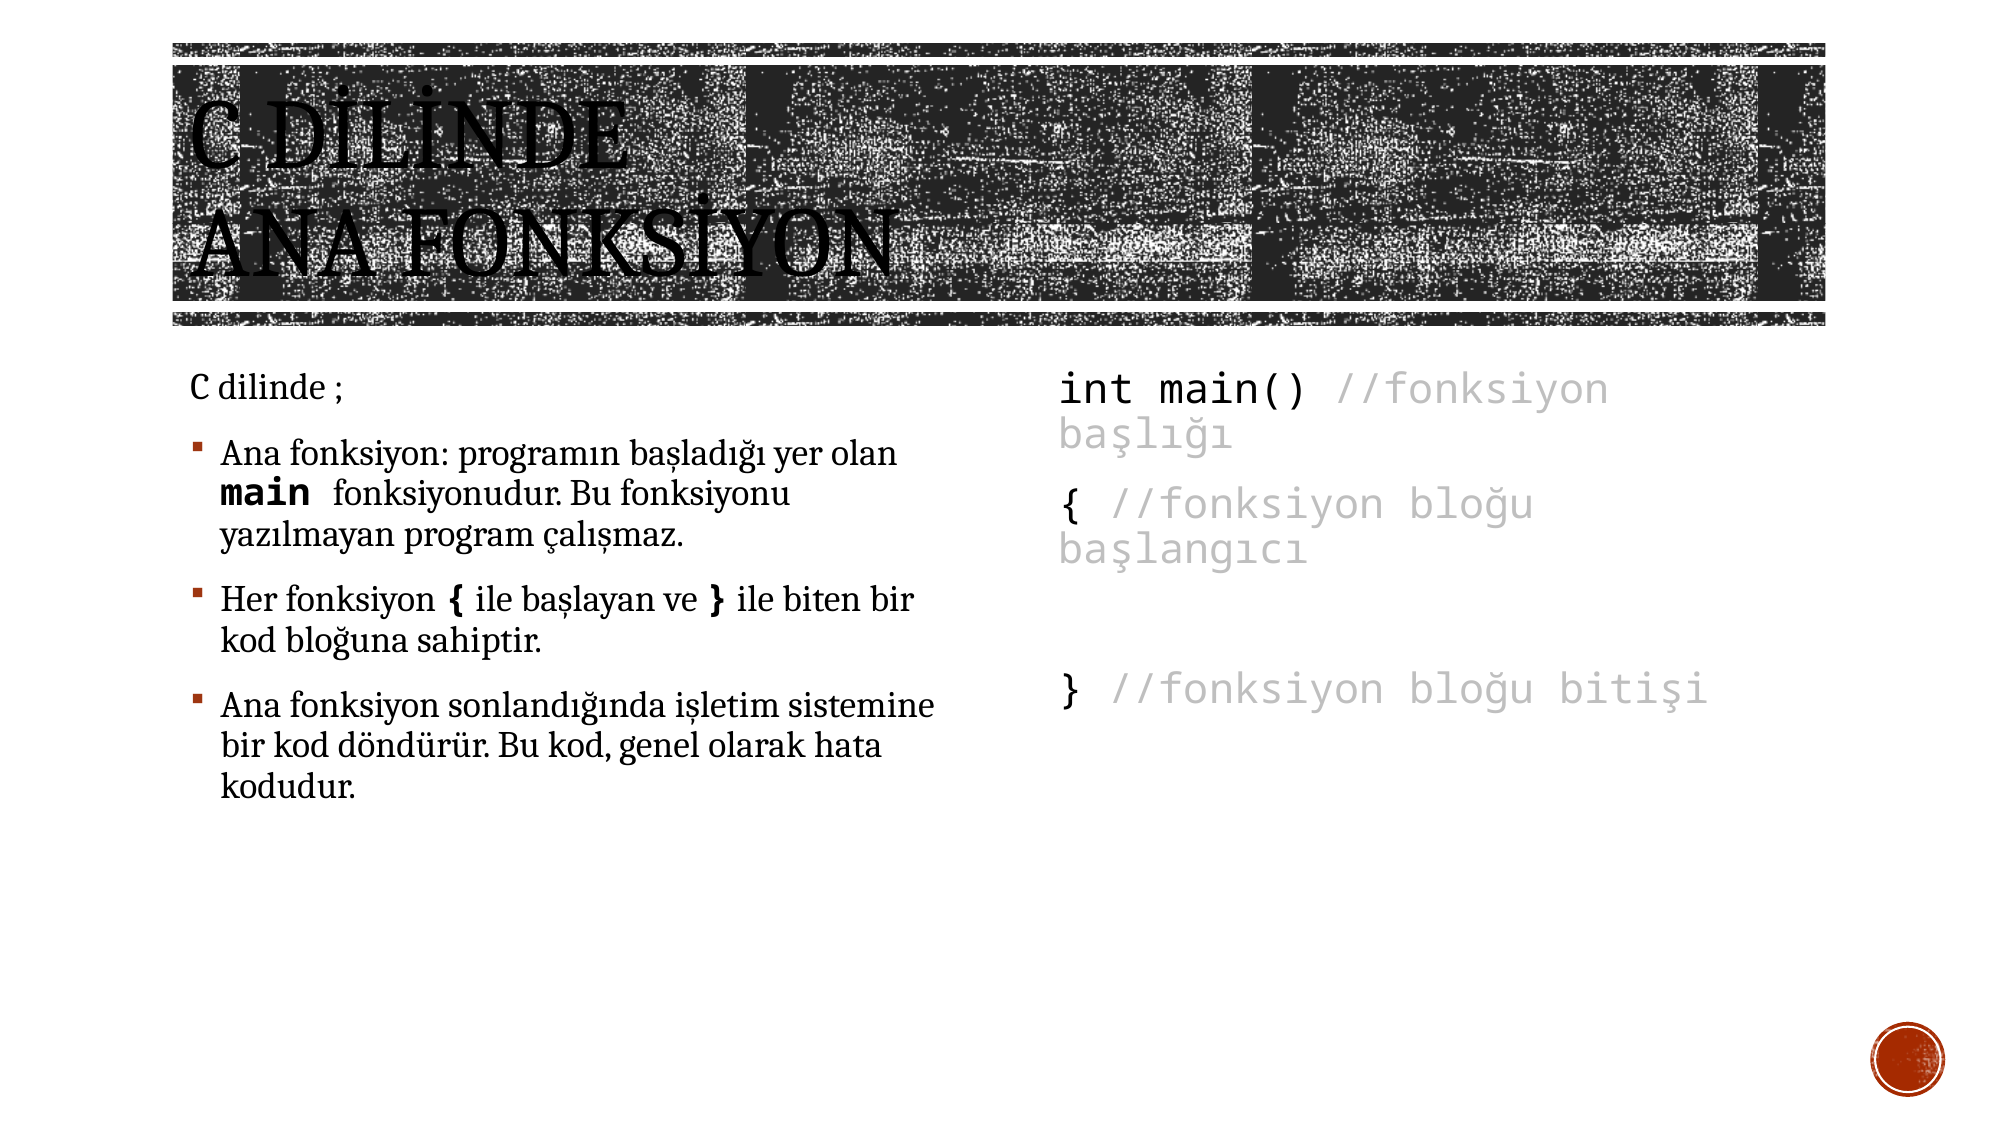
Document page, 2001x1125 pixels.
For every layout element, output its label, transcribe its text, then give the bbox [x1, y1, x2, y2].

title C DİLİNDE ana fonksiyon [175, 79, 1826, 301]
list C dilinde ; Ana fonksiyon: programın başladığı yer olan main fonksiyonudur. Bu fonksiyonu yazılmayan program çalışmaz. Her fonksiyon { ile başlayan ve } ile biten bir kod bloğuna sahiptir. Ana fonksiyon sonlandığında işletim sistemine bir kod döndürür. Bu kod, genel olarak hata kodudur. [175, 360, 956, 1013]
list int main() //fonksiyon başlığı { //fonksiyon bloğu başlangıcı } //fonksiyon bloğu bitişi [1043, 360, 1824, 1013]
